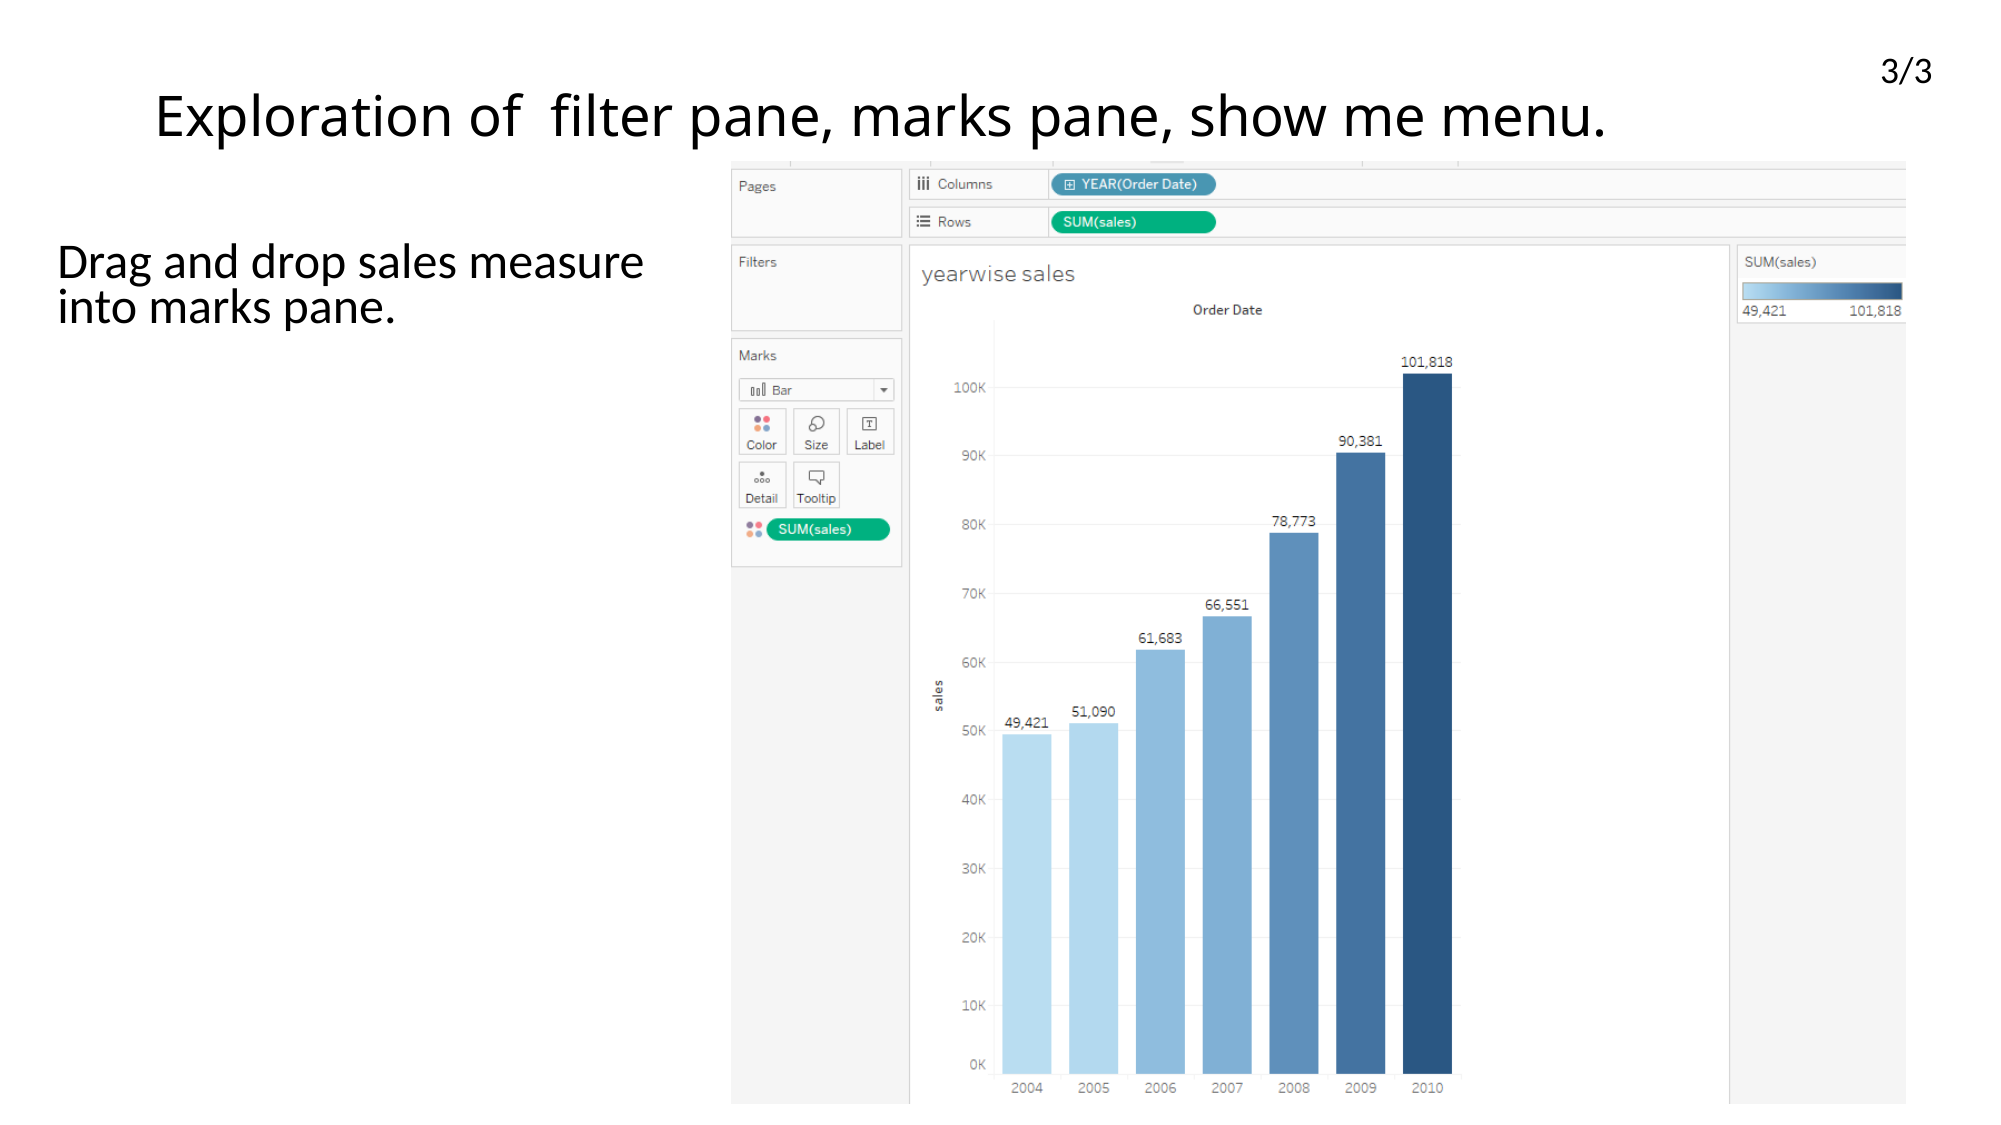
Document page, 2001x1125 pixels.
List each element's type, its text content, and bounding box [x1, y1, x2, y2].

text_box 3/3 [1865, 38, 1952, 99]
list Drag and drop sales measure into marks pane. [42, 235, 688, 861]
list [731, 161, 1906, 1104]
title Exploration of filter pane, marks pane, show me menu. [139, 25, 1793, 159]
